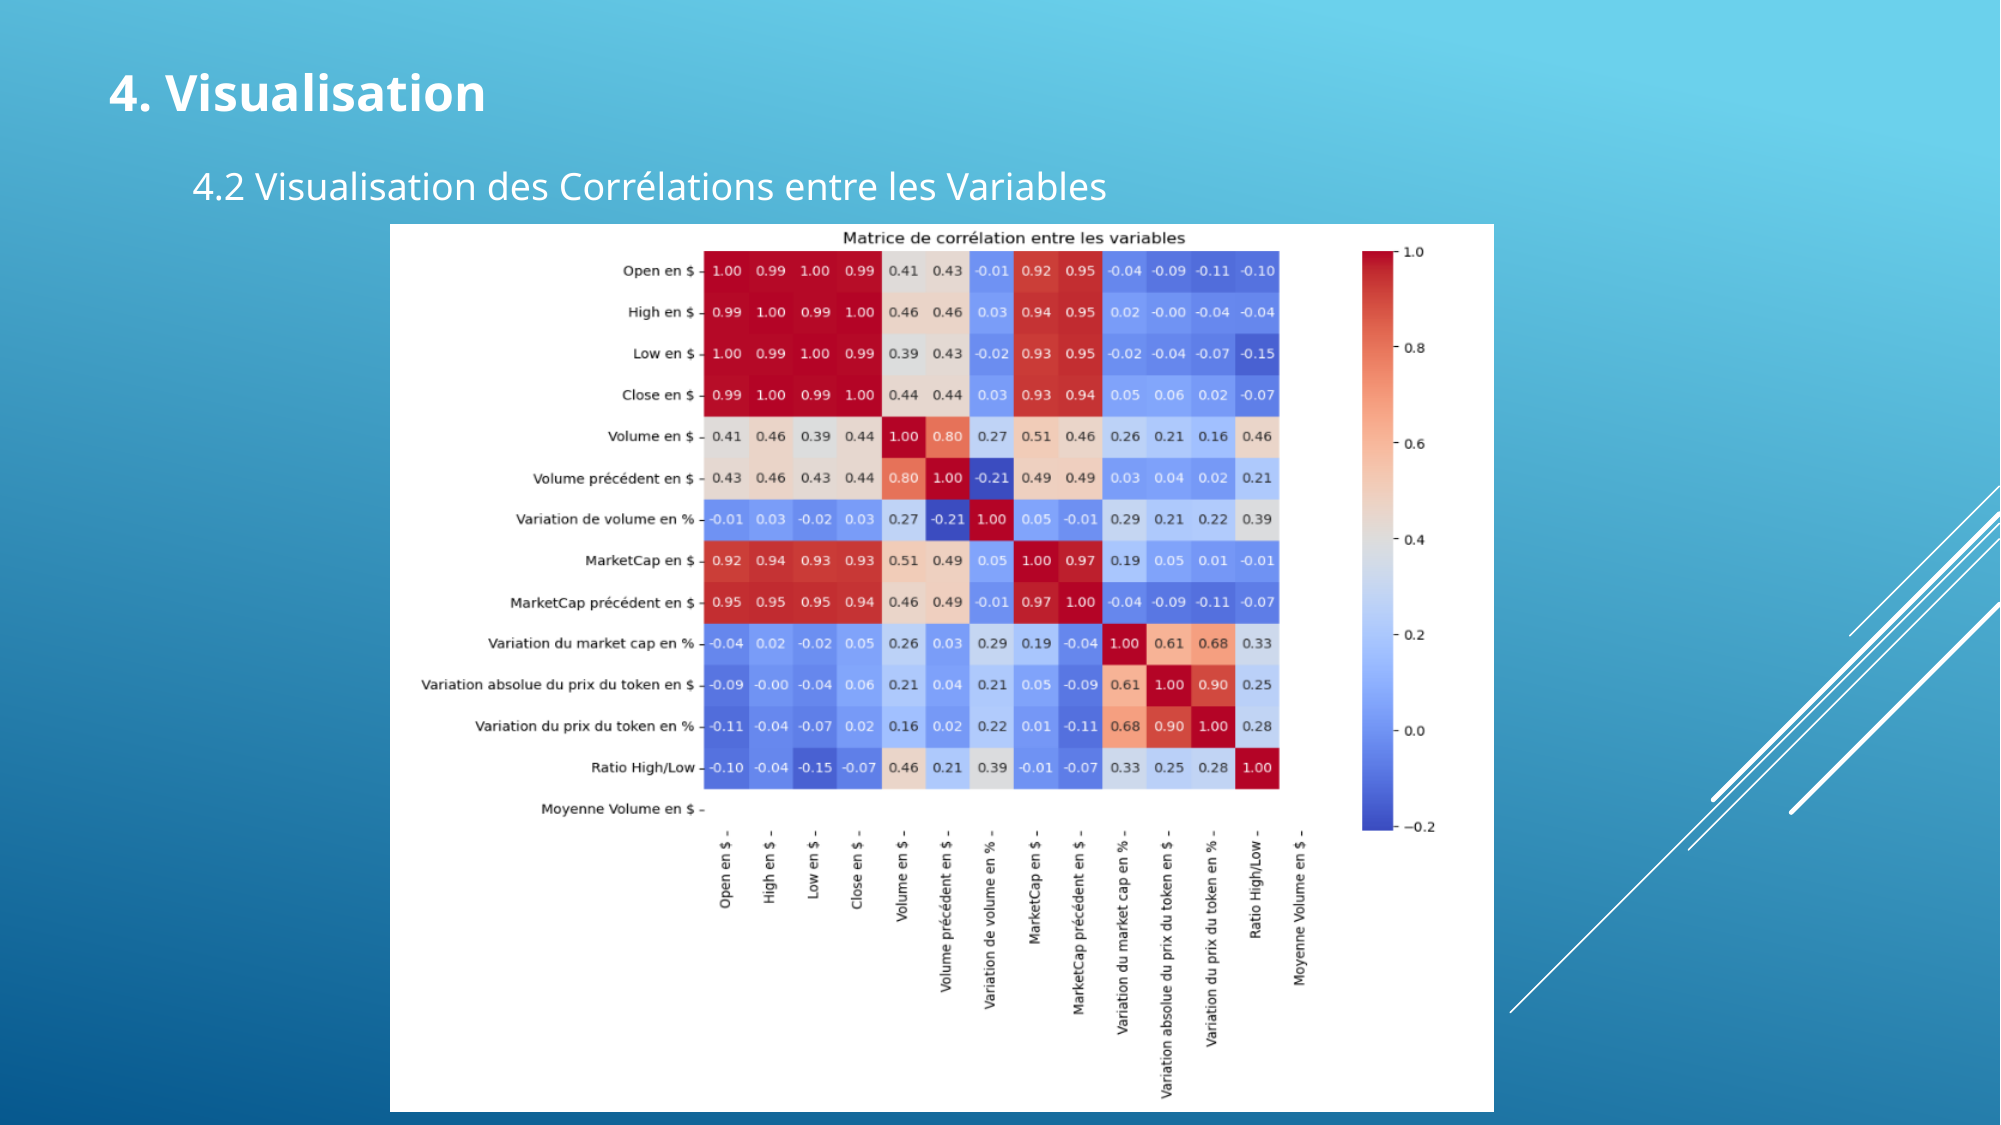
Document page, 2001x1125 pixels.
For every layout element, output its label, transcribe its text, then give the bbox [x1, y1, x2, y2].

picture [389, 224, 1494, 1112]
text_box 4.2 Visualisation des Corrélations entre les Variables [119, 155, 1435, 216]
text_box 4. Visualisation [82, 54, 1623, 189]
